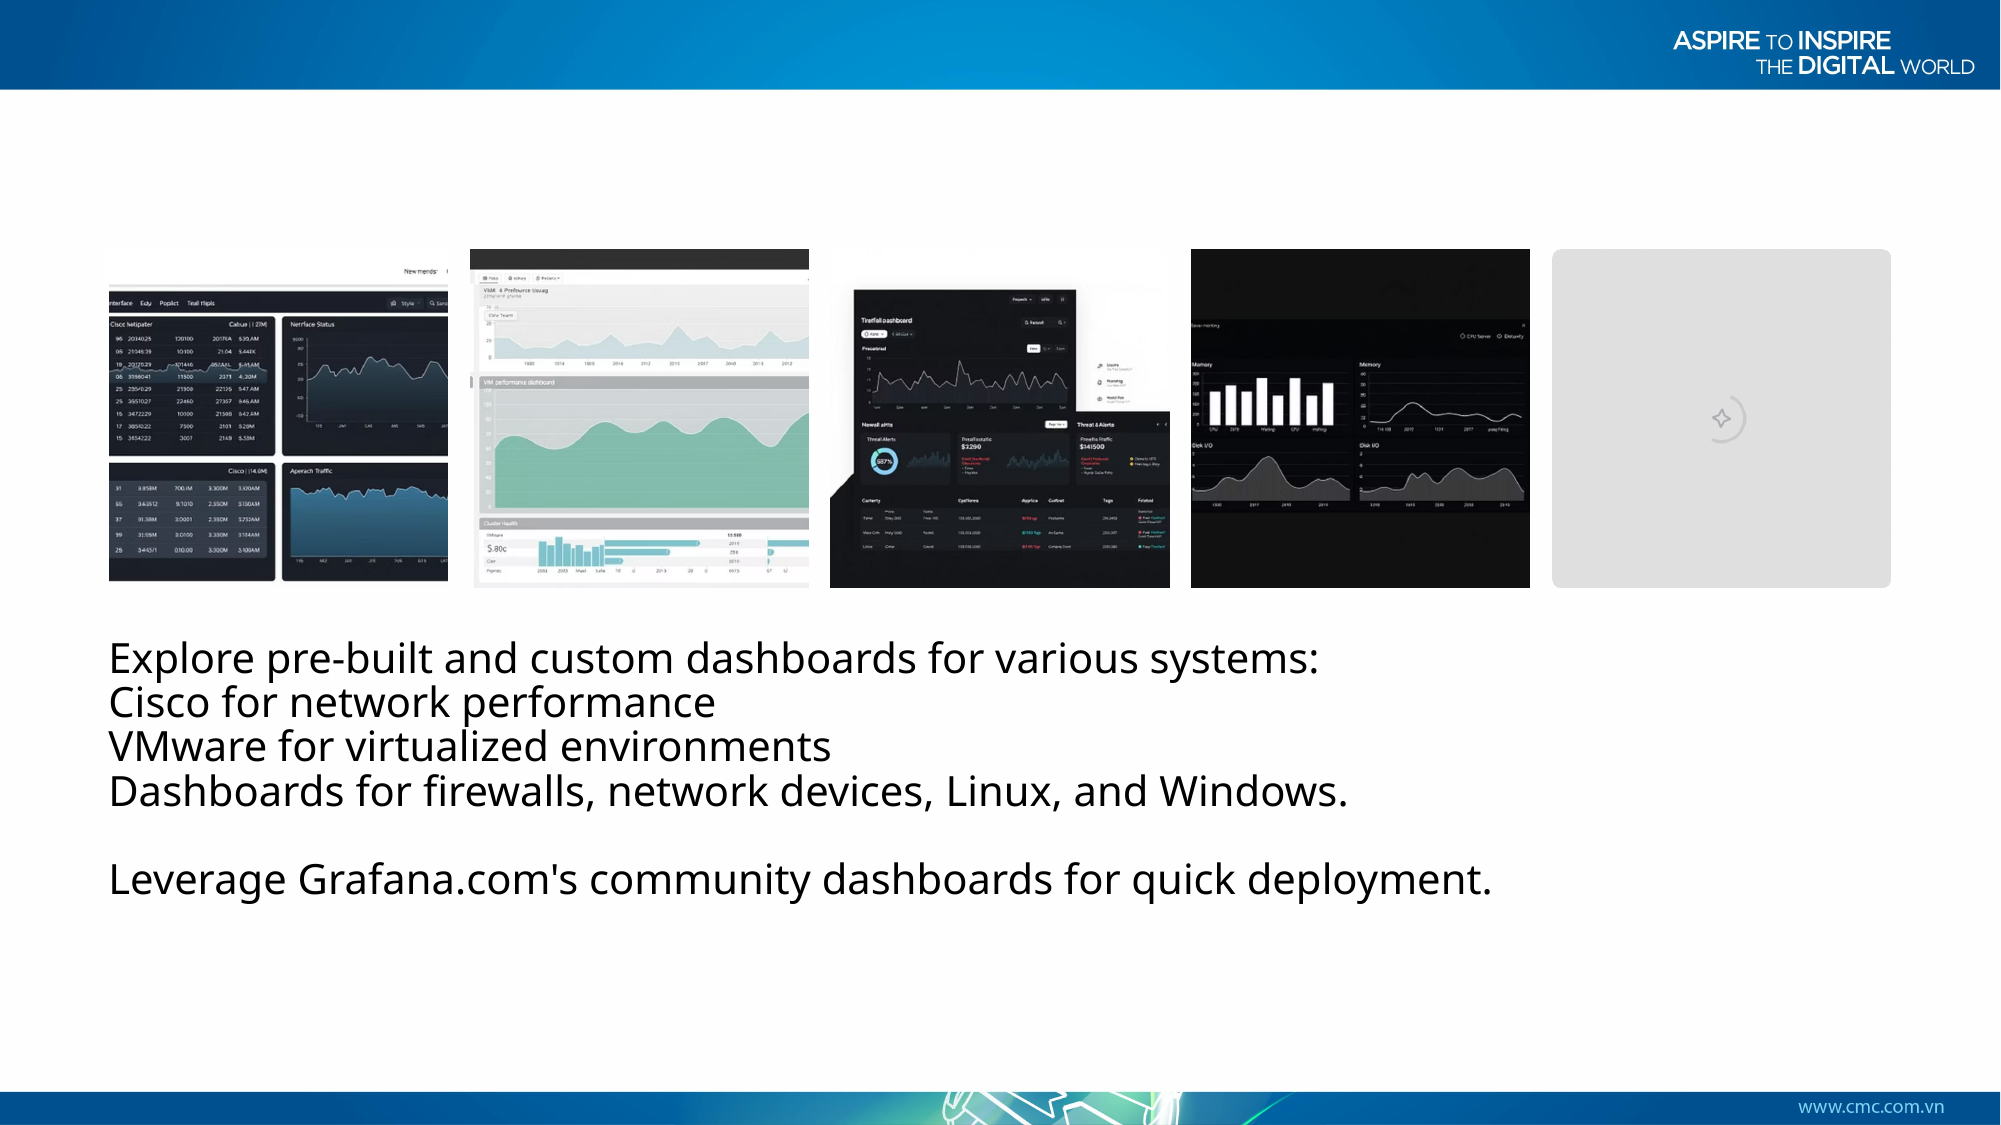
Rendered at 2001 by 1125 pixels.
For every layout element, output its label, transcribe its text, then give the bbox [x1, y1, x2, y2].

text_box Explore pre-built and custom dashboards for various systems: Cisco for network performance VMware for virtualized environments Dashboards for firewalls, network devices, Linux, and Windows. Leverage Grafana.com's community dashboards for quick deployment. [108, 637, 1892, 772]
picture [0, 0, 2001, 1125]
